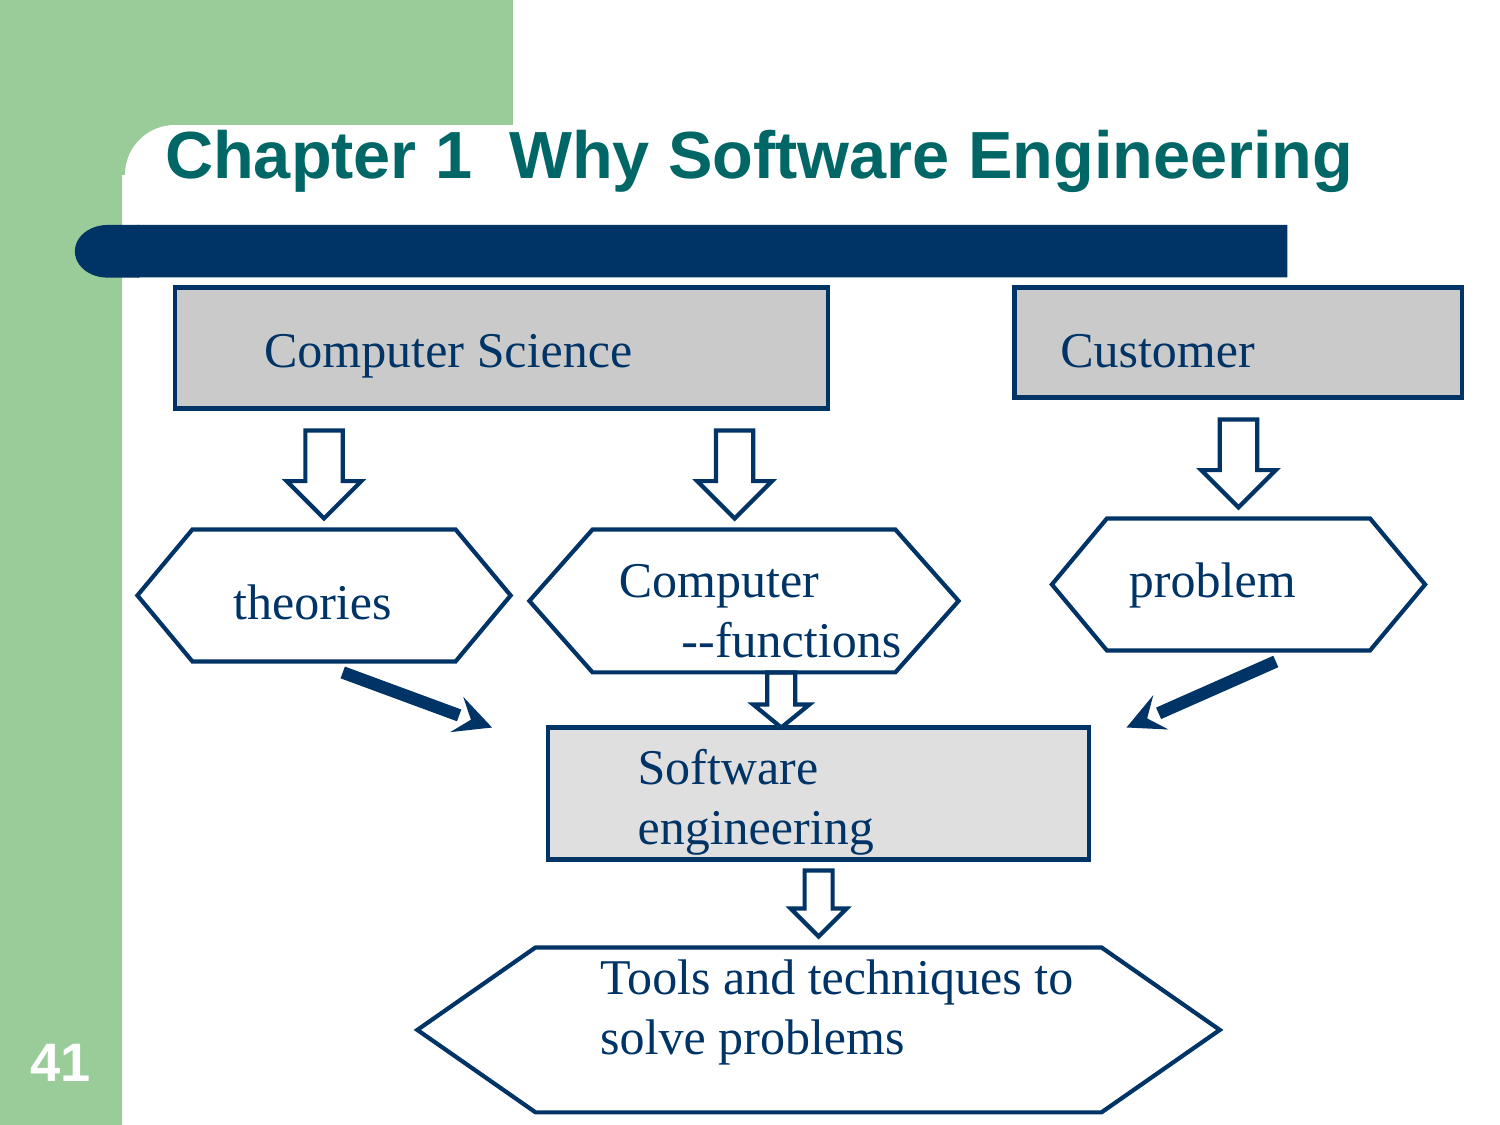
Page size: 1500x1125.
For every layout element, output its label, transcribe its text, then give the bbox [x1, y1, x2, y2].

title Chapter 1 Why Software Engineering [150, 82, 1463, 201]
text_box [137, 287, 1463, 1113]
slide_number 41 [12, 1019, 110, 1101]
